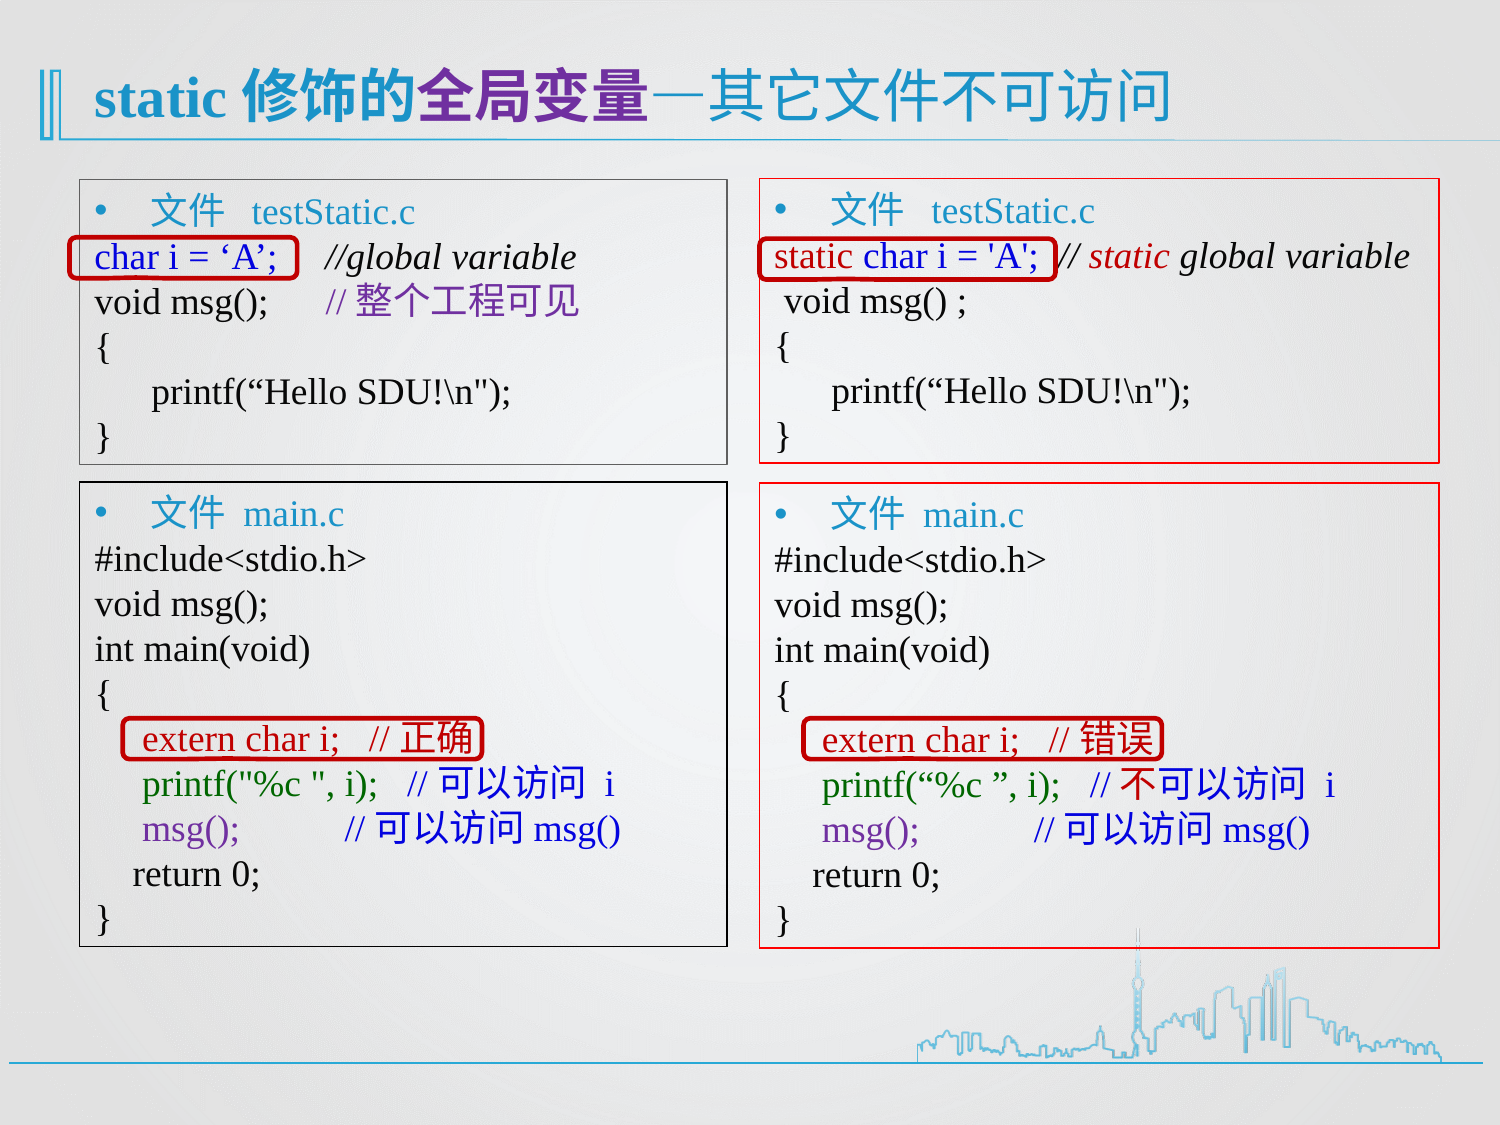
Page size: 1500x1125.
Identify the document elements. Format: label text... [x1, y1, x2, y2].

picture [0, 0, 1500, 1125]
text_box 文件 testStatic.c static char i = 'A'; // static global variable void msg() ; { printf(“Hello SDU!\n"); } [759, 178, 1440, 464]
text_box [69, 237, 298, 279]
text_box [122, 718, 482, 760]
text_box 文件 testStatic.c char i = ‘A’; //global variable void msg(); //整个工程可见 { printf(“Hello SDU!\n"); } [79, 179, 727, 465]
text_box [803, 718, 1162, 760]
text_box 文件 main.c #include<stdio.h> void msg(); int main(void) { extern char i; //正确 printf("%c ", i); //可以访问 i msg(); //可以访问msg() return 0; } [79, 481, 727, 947]
text_box [759, 238, 1056, 280]
title static修饰的全局变量—其它文件不可访问 [79, 41, 1407, 138]
text_box 文件 main.c #include<stdio.h> void msg(); int main(void) { extern char i; //错误 printf(“%c ”, i); //不可以访问 i msg(); //可以访问msg() return 0; } [759, 483, 1440, 948]
